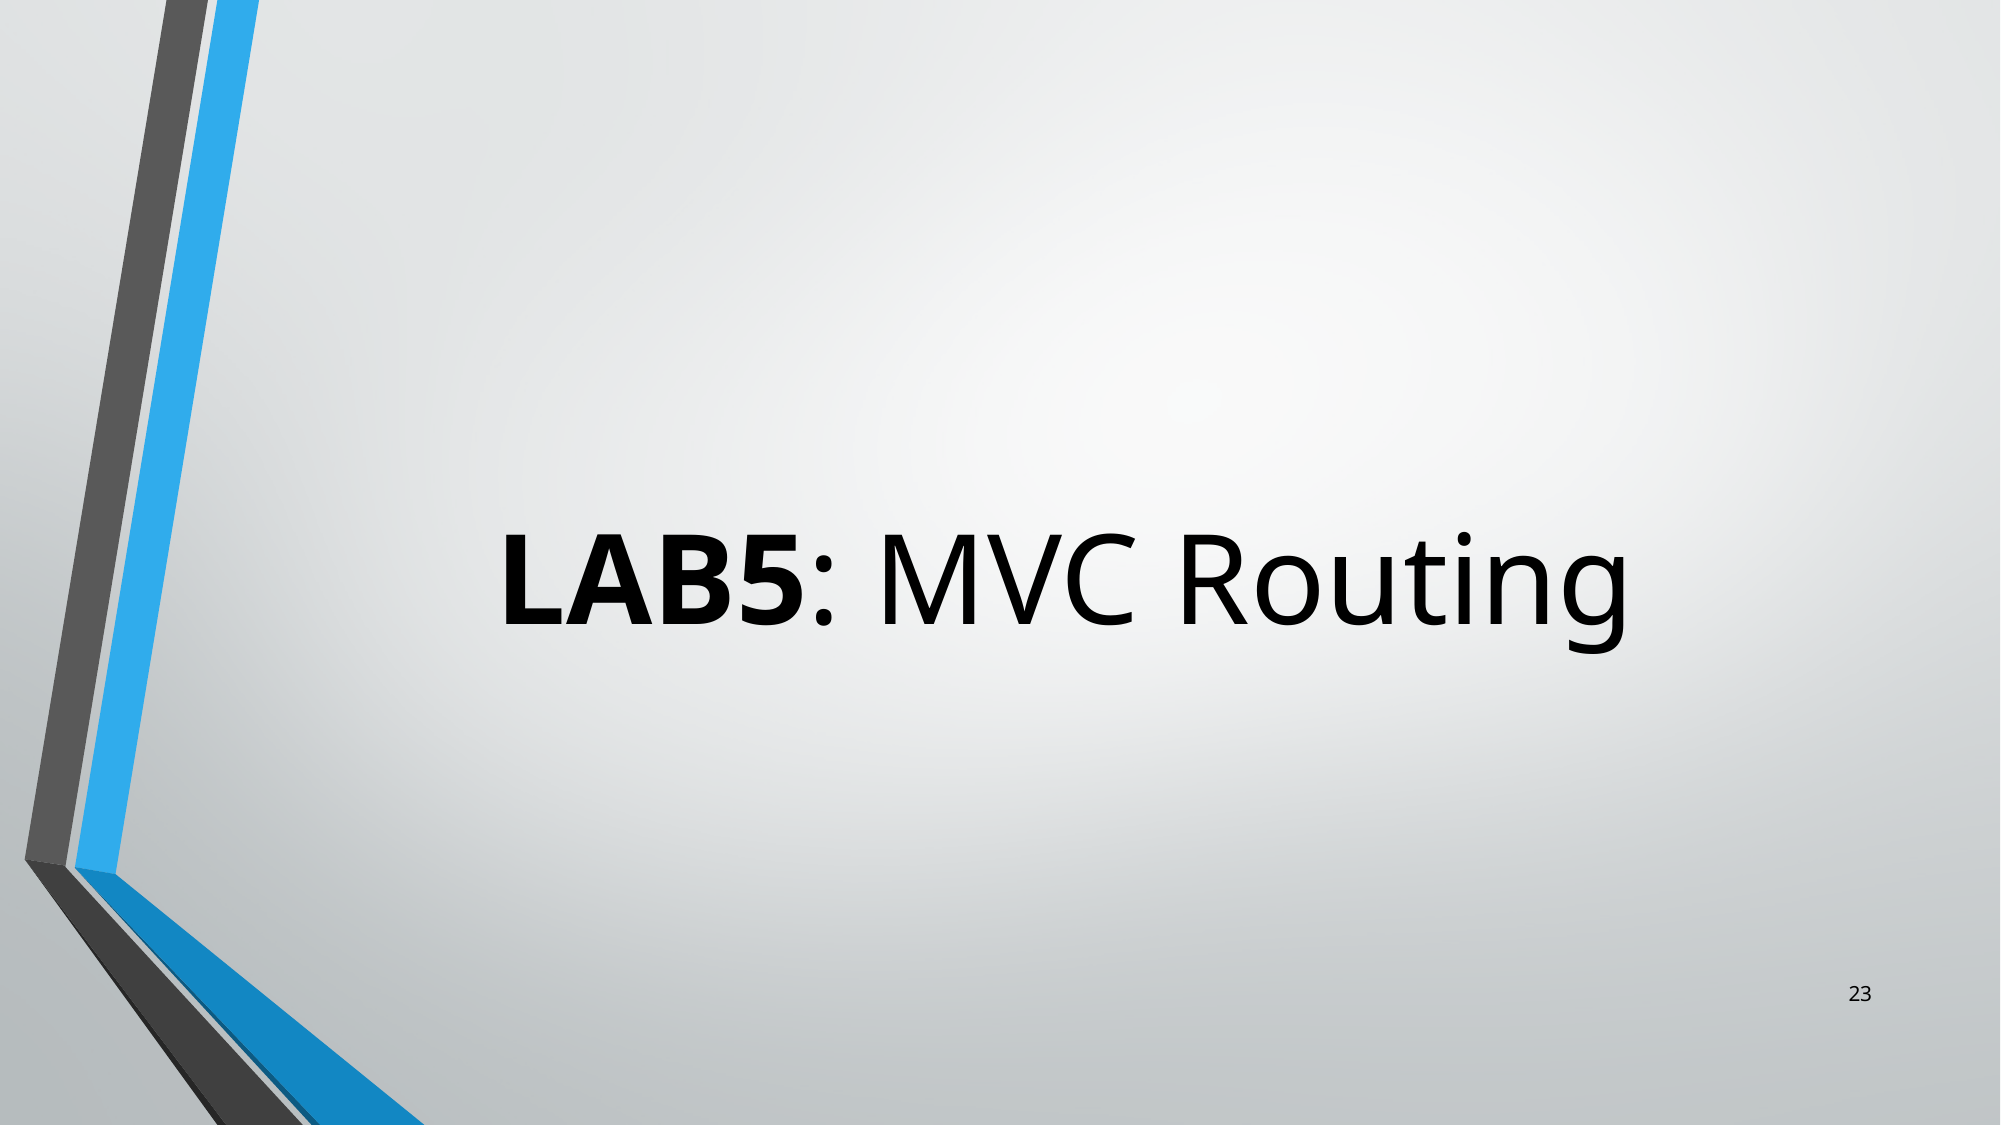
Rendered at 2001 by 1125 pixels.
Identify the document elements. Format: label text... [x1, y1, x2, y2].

slide_number 23 [1796, 965, 1887, 1025]
title LAB5: MVC Routing [243, 112, 1887, 1037]
